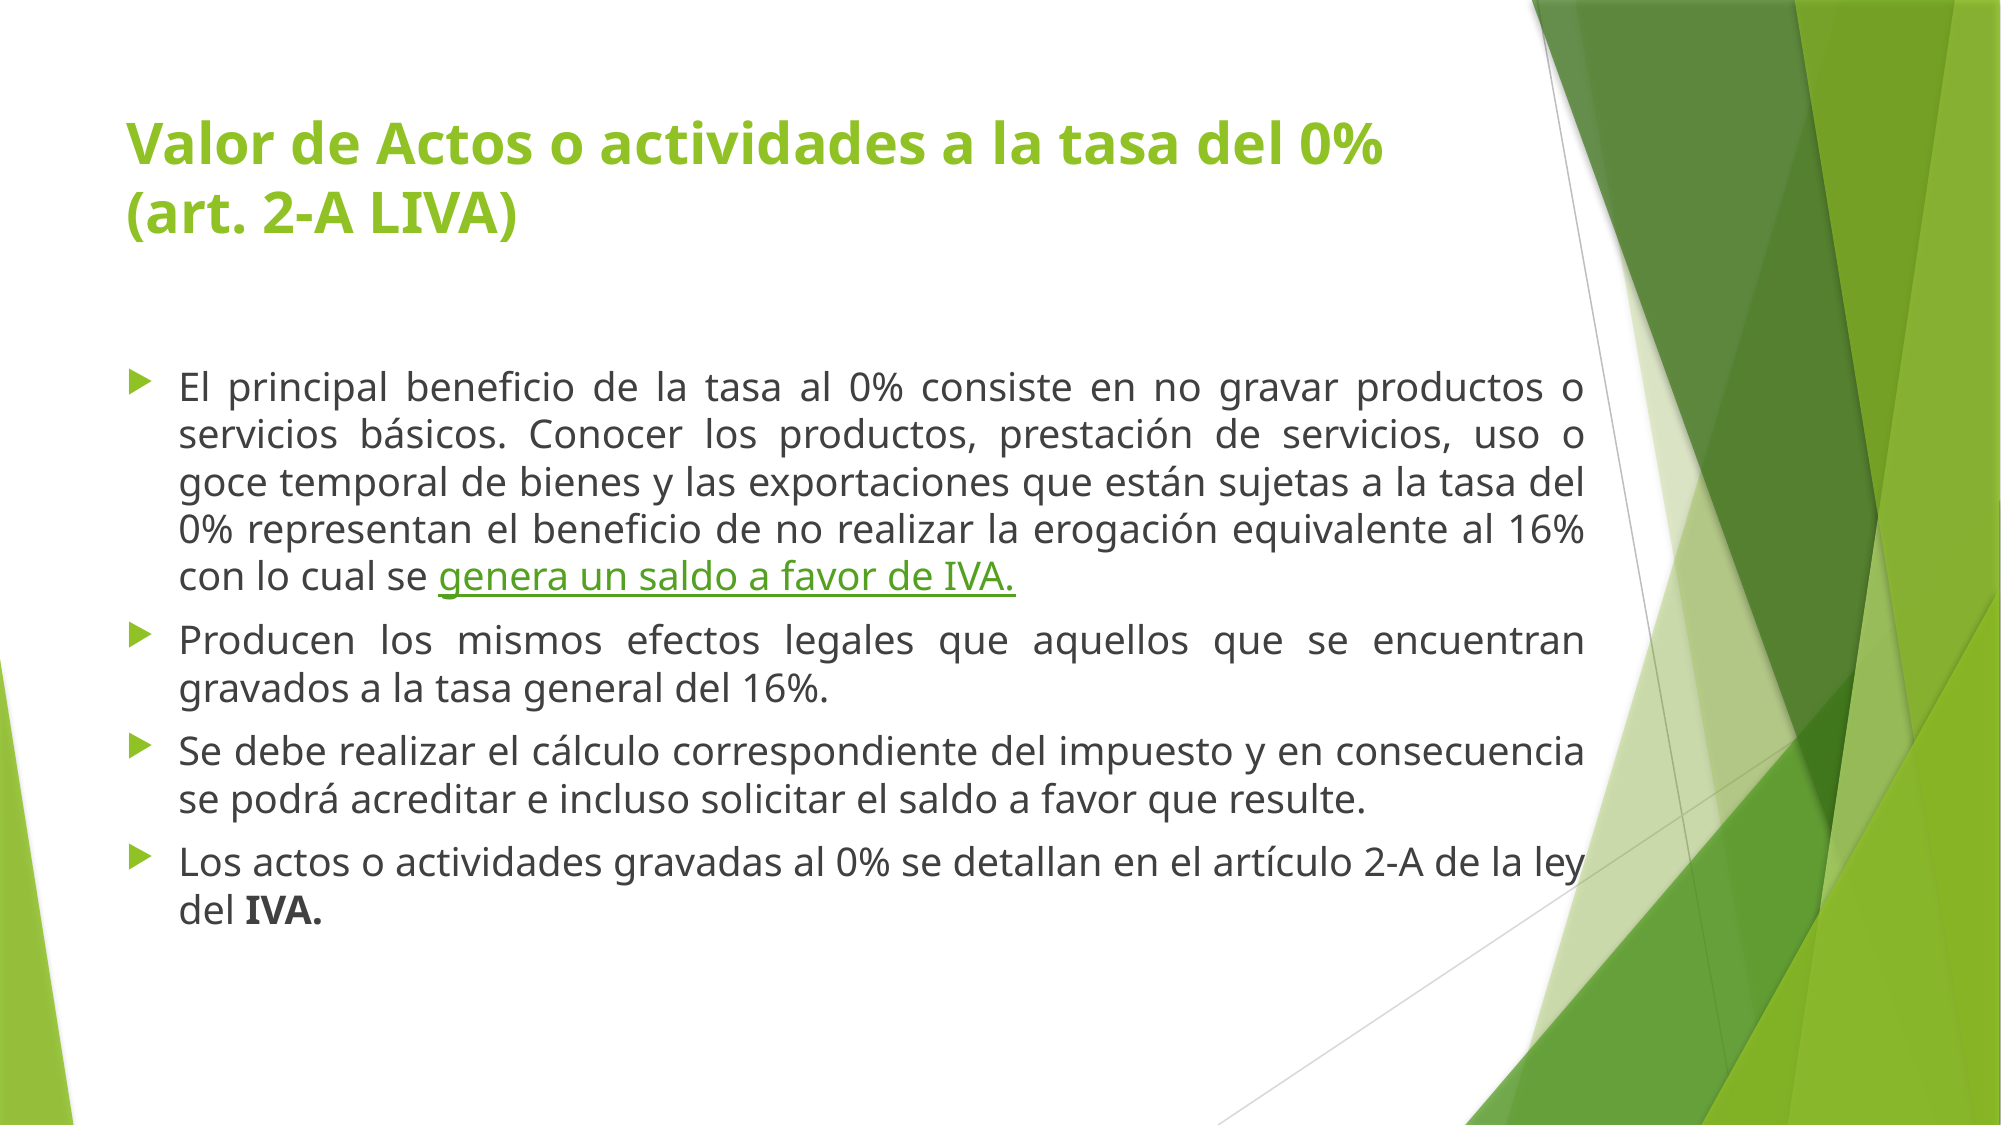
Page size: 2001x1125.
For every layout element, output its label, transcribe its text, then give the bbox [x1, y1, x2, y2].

title Valor de Actos o actividades a la tasa del 0% (art. 2-A LIVA) [111, 99, 1522, 317]
list El principal beneficio de la tasa al 0% consiste en no gravar productos o servicios básicos. Conocer los productos, prestación de servicios, uso o goce temporal de bienes y las exportaciones que están sujetas a la tasa del 0% representan el beneficio de no realizar la erogación equivalente al 16% con lo cual se genera un saldo a favor de IVA. Producen los mismos efectos legales que aquellos que se encuentran gravados a la tasa general del 16%. Se debe realizar el cálculo correspondiente del impuesto y en consecuencia se podrá acreditar e incluso solicitar el saldo a favor que resulte. Los actos o actividades gravadas al 0% se detallan en el artículo 2-A de la ley del IVA. [111, 354, 1602, 992]
